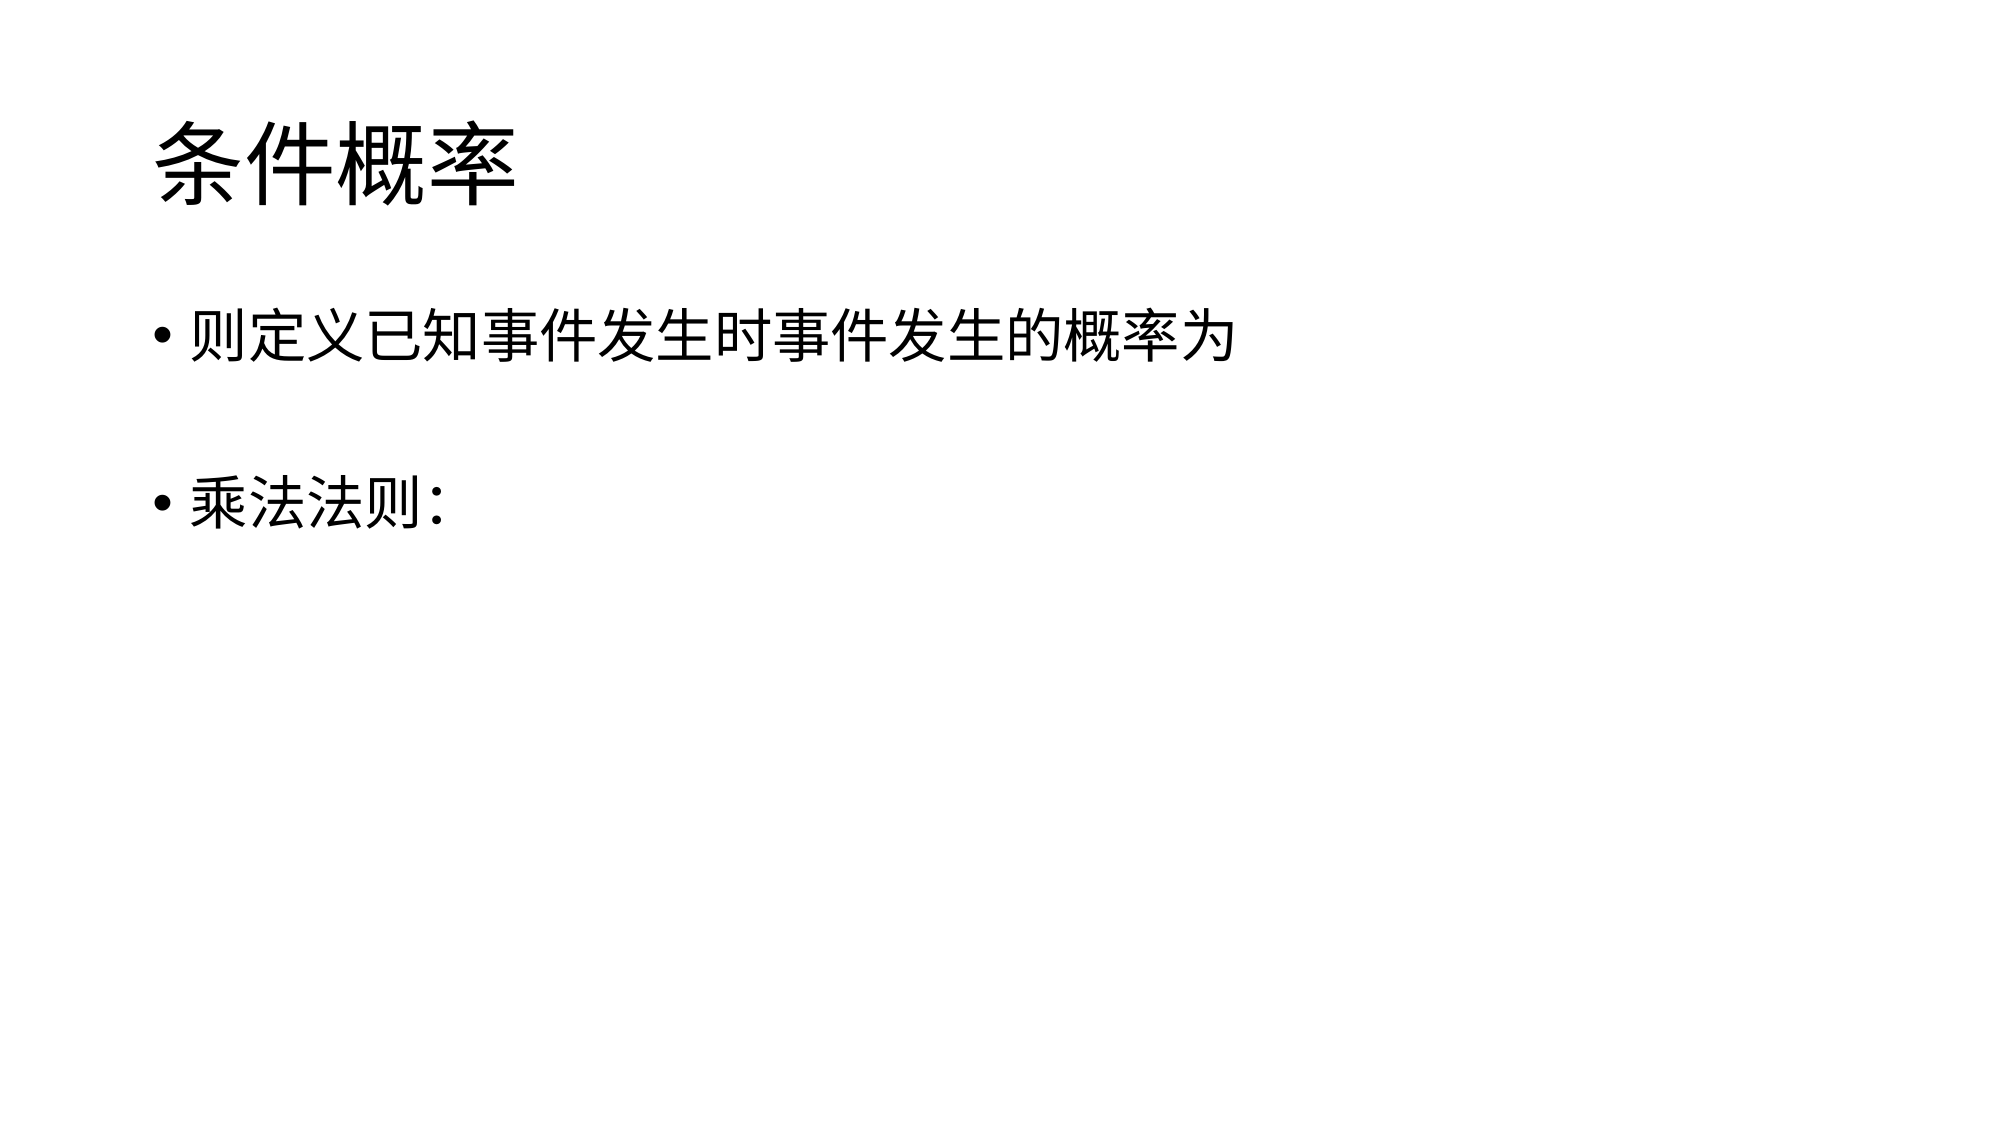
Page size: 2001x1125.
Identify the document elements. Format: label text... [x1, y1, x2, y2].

title 条件概率 [137, 59, 1863, 278]
